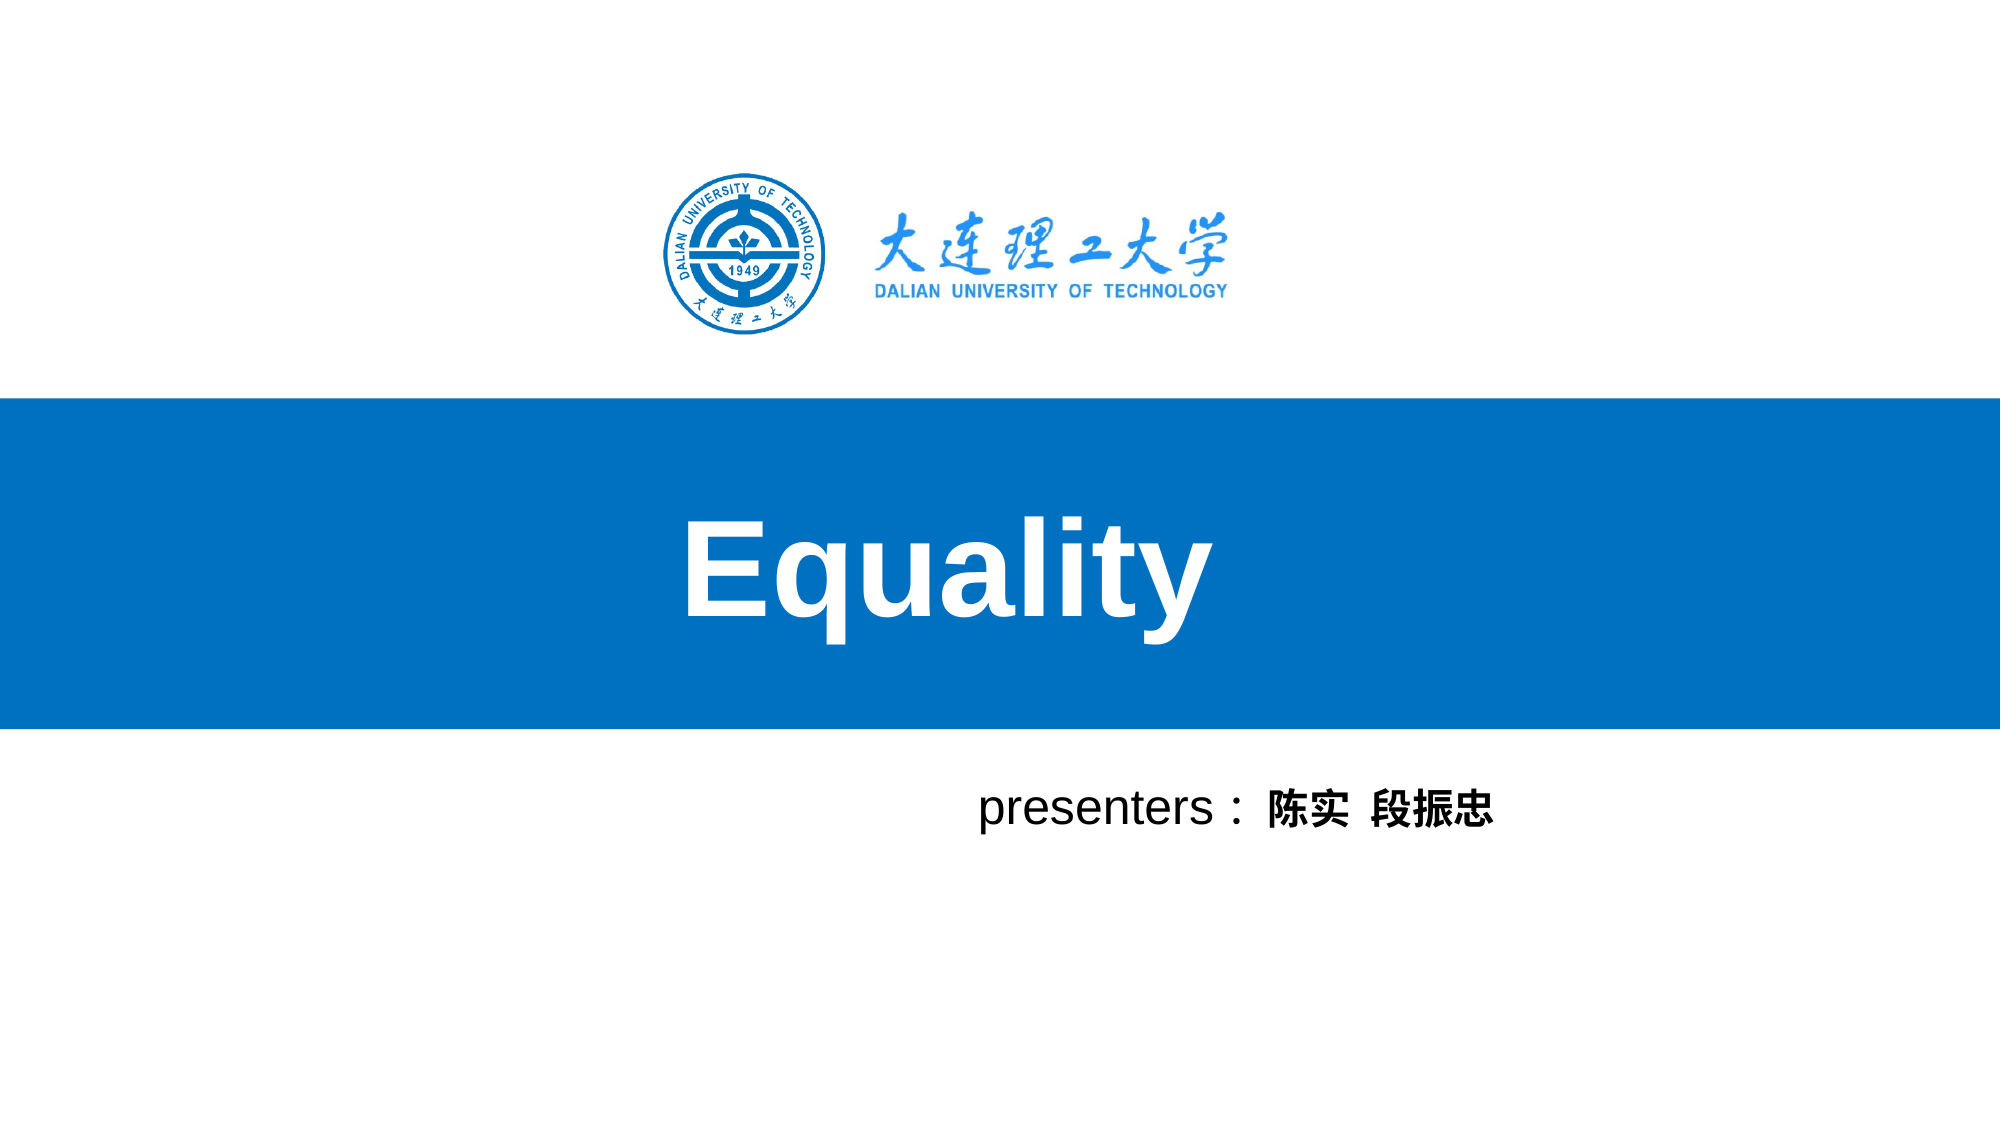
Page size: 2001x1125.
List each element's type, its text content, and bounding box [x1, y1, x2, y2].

text_box Equality [664, 471, 1230, 652]
text_box [0, 396, 2000, 731]
picture [663, 173, 825, 335]
text_box presenters：陈实 段振忠 [963, 767, 1511, 842]
picture [863, 205, 1230, 302]
